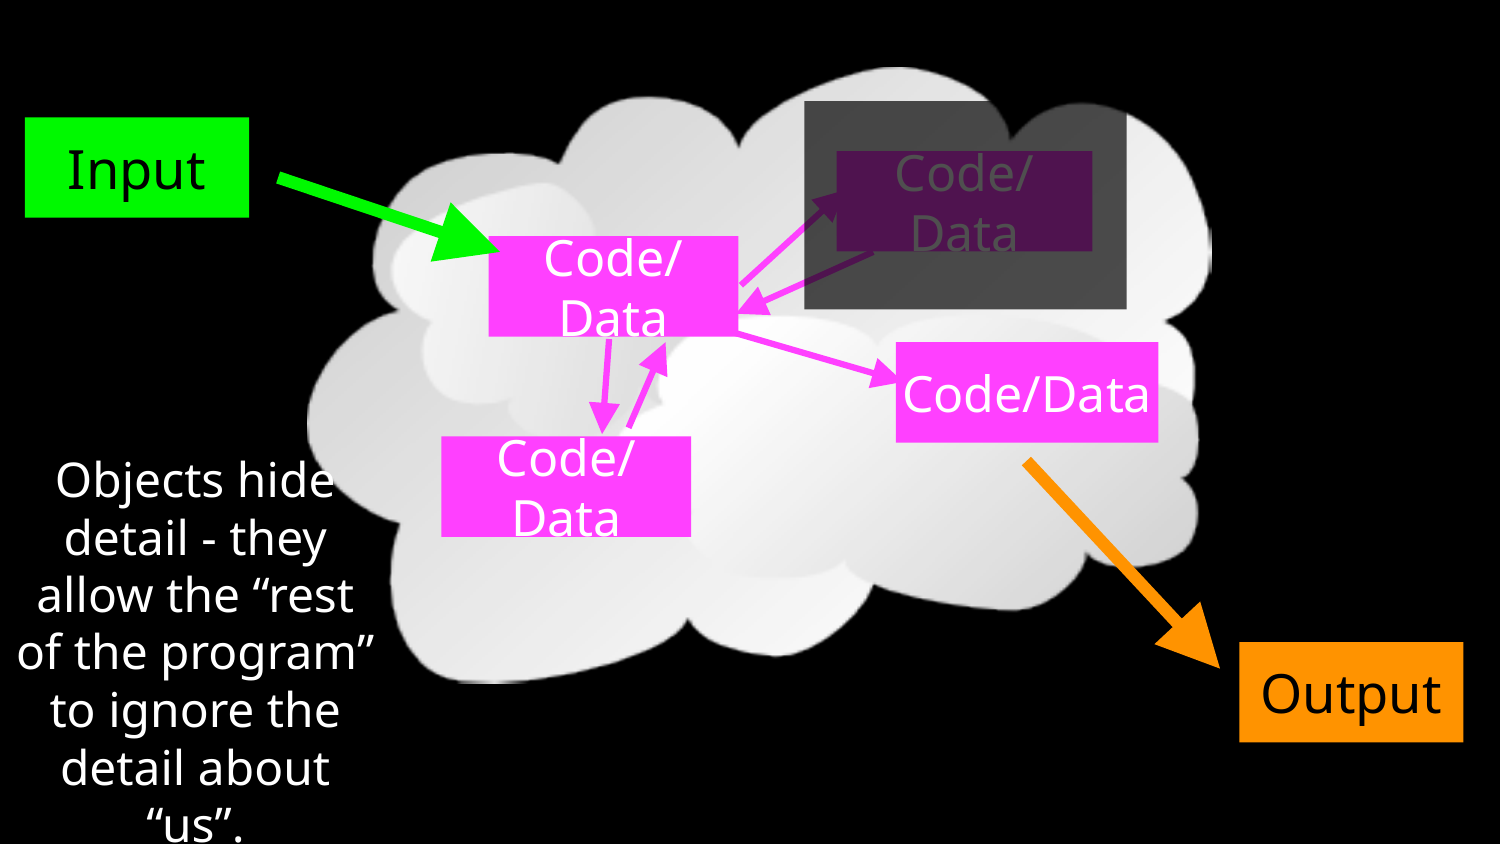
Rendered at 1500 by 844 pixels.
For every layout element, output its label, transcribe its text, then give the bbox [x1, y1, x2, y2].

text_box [740, 189, 846, 250]
picture [306, 67, 1212, 684]
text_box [728, 330, 904, 382]
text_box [628, 341, 666, 429]
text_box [1026, 460, 1221, 669]
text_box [735, 251, 874, 314]
text_box Output [1239, 642, 1464, 743]
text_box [277, 177, 501, 253]
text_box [601, 338, 610, 435]
text_box Objects hide detail - they allow the “rest of the program” to ignore the detail about “us”. [8, 493, 382, 809]
text_box Input [24, 117, 250, 218]
